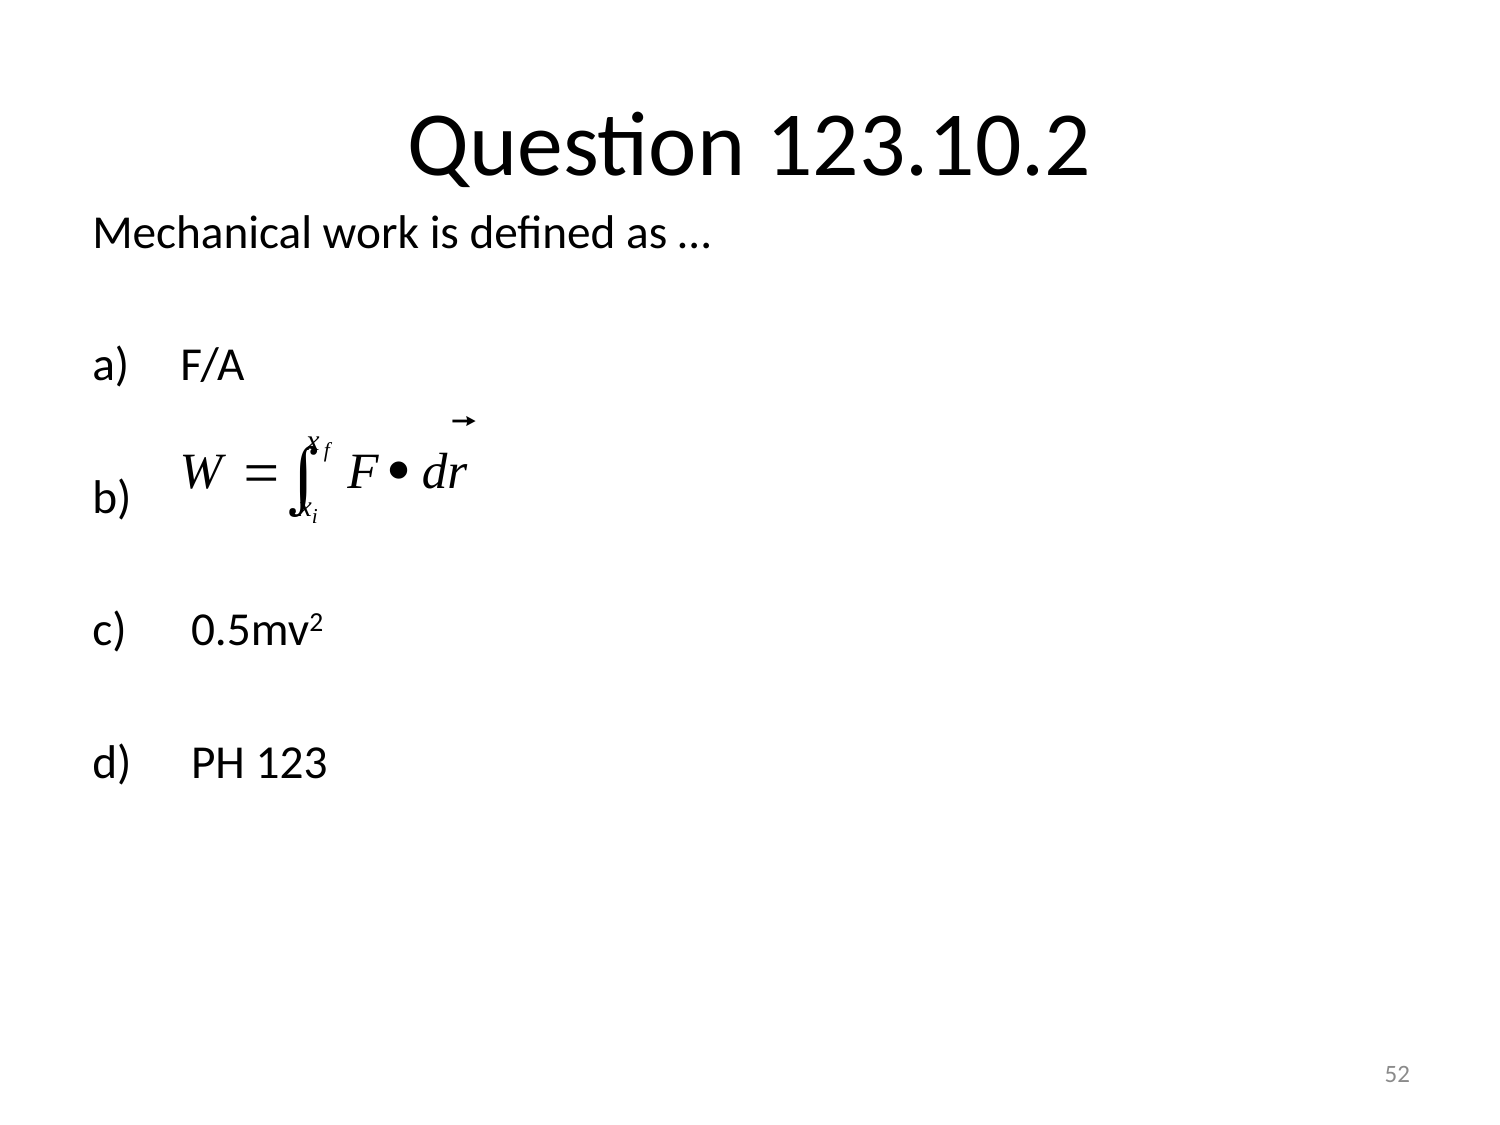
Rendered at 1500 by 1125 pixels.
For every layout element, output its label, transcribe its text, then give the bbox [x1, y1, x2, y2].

list Mechanical work is defined as … F/A 0.5mv2 PH 123 [77, 193, 1428, 936]
title Question 123.10.2 [75, 45, 1425, 233]
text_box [176, 416, 484, 536]
slide_number 52 [1074, 1042, 1425, 1103]
